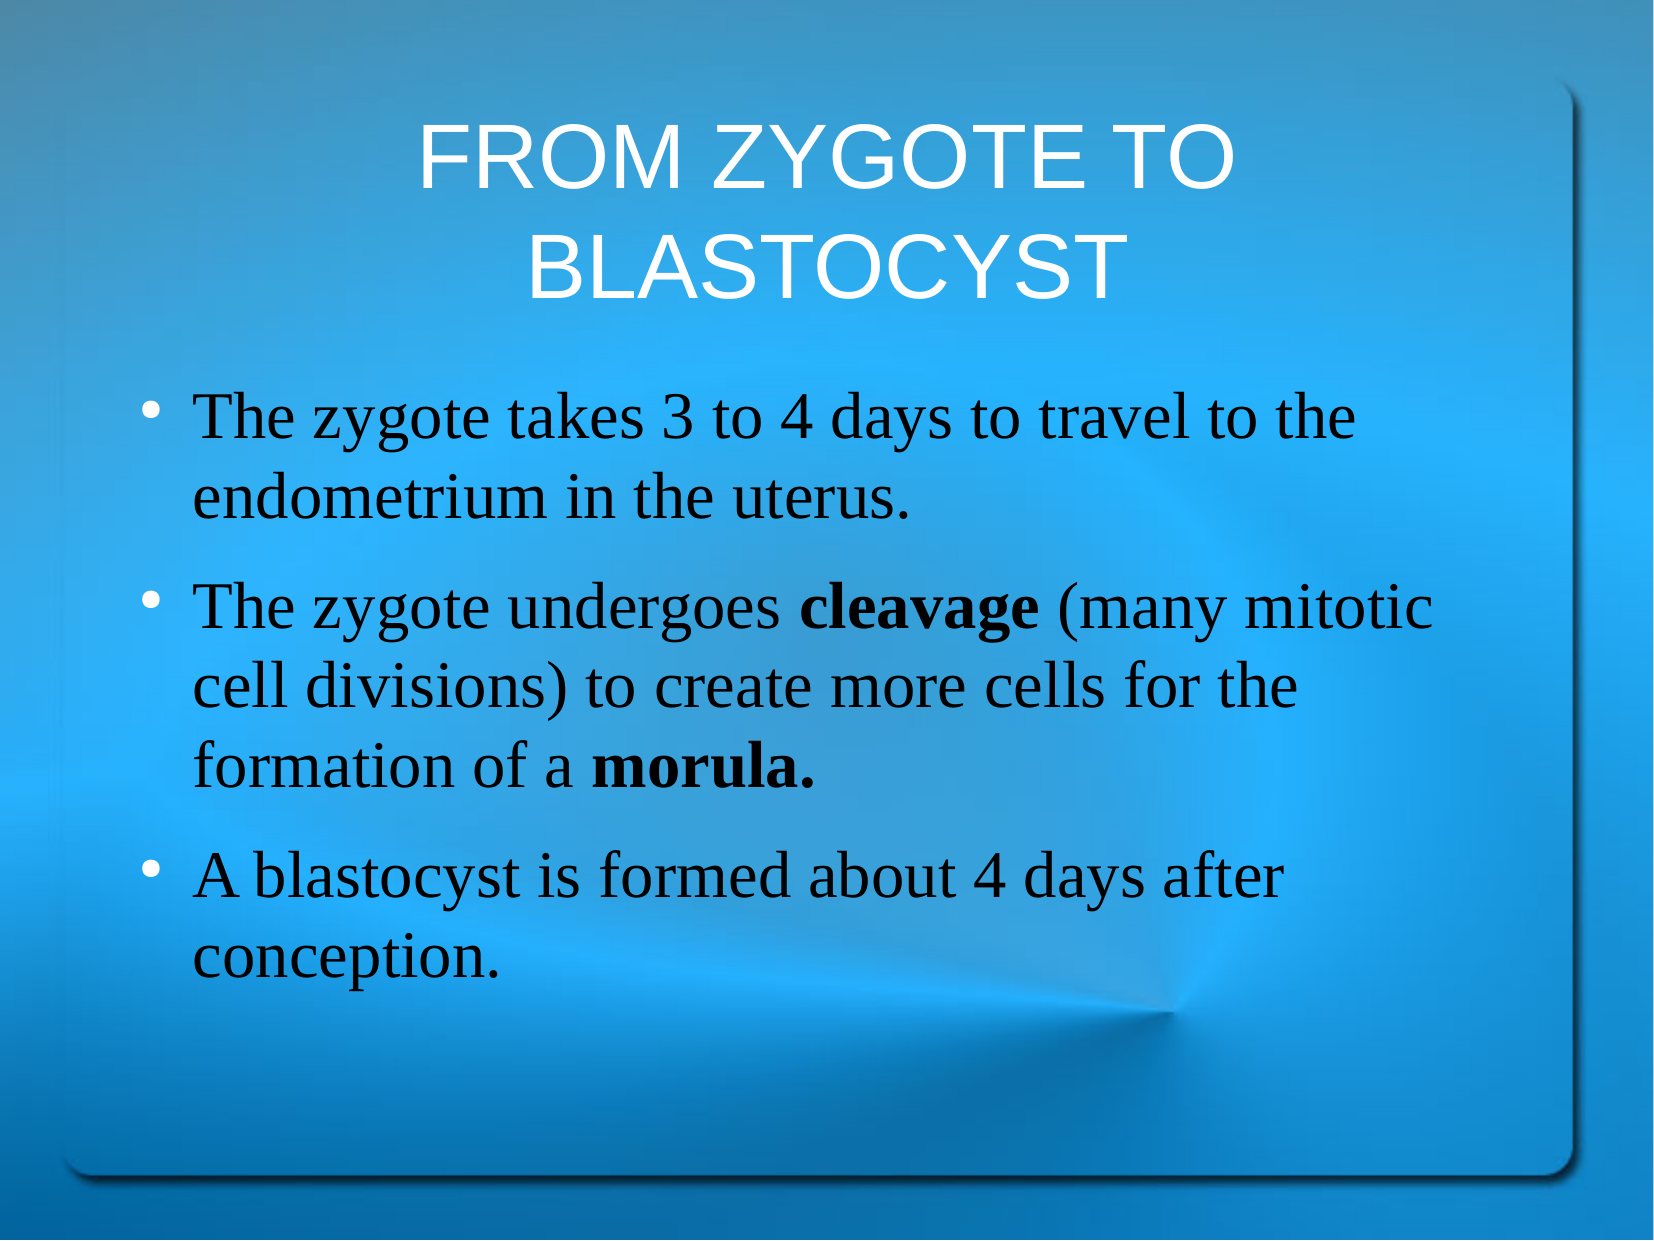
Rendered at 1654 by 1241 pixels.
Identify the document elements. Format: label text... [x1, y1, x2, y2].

title FROM ZYGOTE TO BLASTOCYST [121, 102, 1534, 310]
list The zygote takes 3 to 4 days to travel to the endometrium in the uterus. The zygote undergoes cleavage (many mitotic cell divisions) to create more cells for the formation of a morula. A blastocyst is formed about 4 days after conception. [121, 371, 1534, 1077]
picture [0, 0, 1654, 1240]
